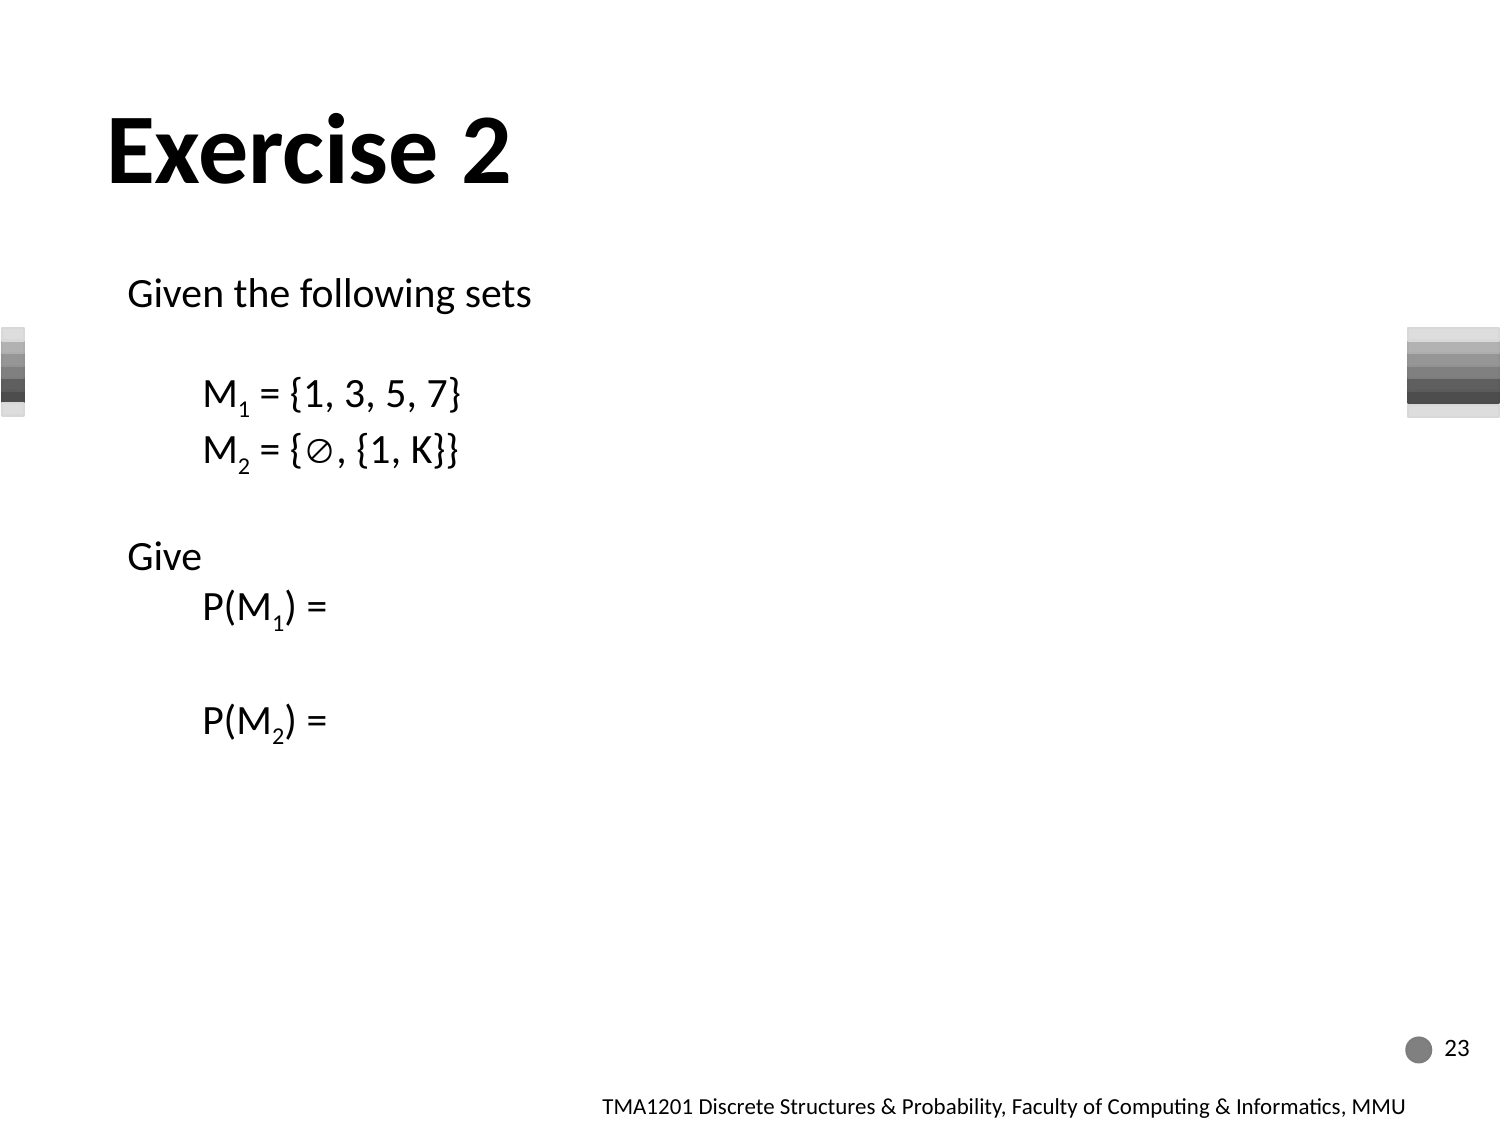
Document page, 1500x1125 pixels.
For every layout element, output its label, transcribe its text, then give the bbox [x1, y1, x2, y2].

text_box Exercise 2 [91, 50, 1442, 238]
footer TMA1201 Discrete Structures & Probability, Faculty of Computing & Informatics, MMU [587, 1084, 1500, 1125]
text_box Given the following sets M1 = {1, 3, 5, 7} M2 = {, {1, K}} Give P(M1) = P(M2) = [112, 258, 1246, 808]
slide_number 23 [1429, 1009, 1500, 1085]
